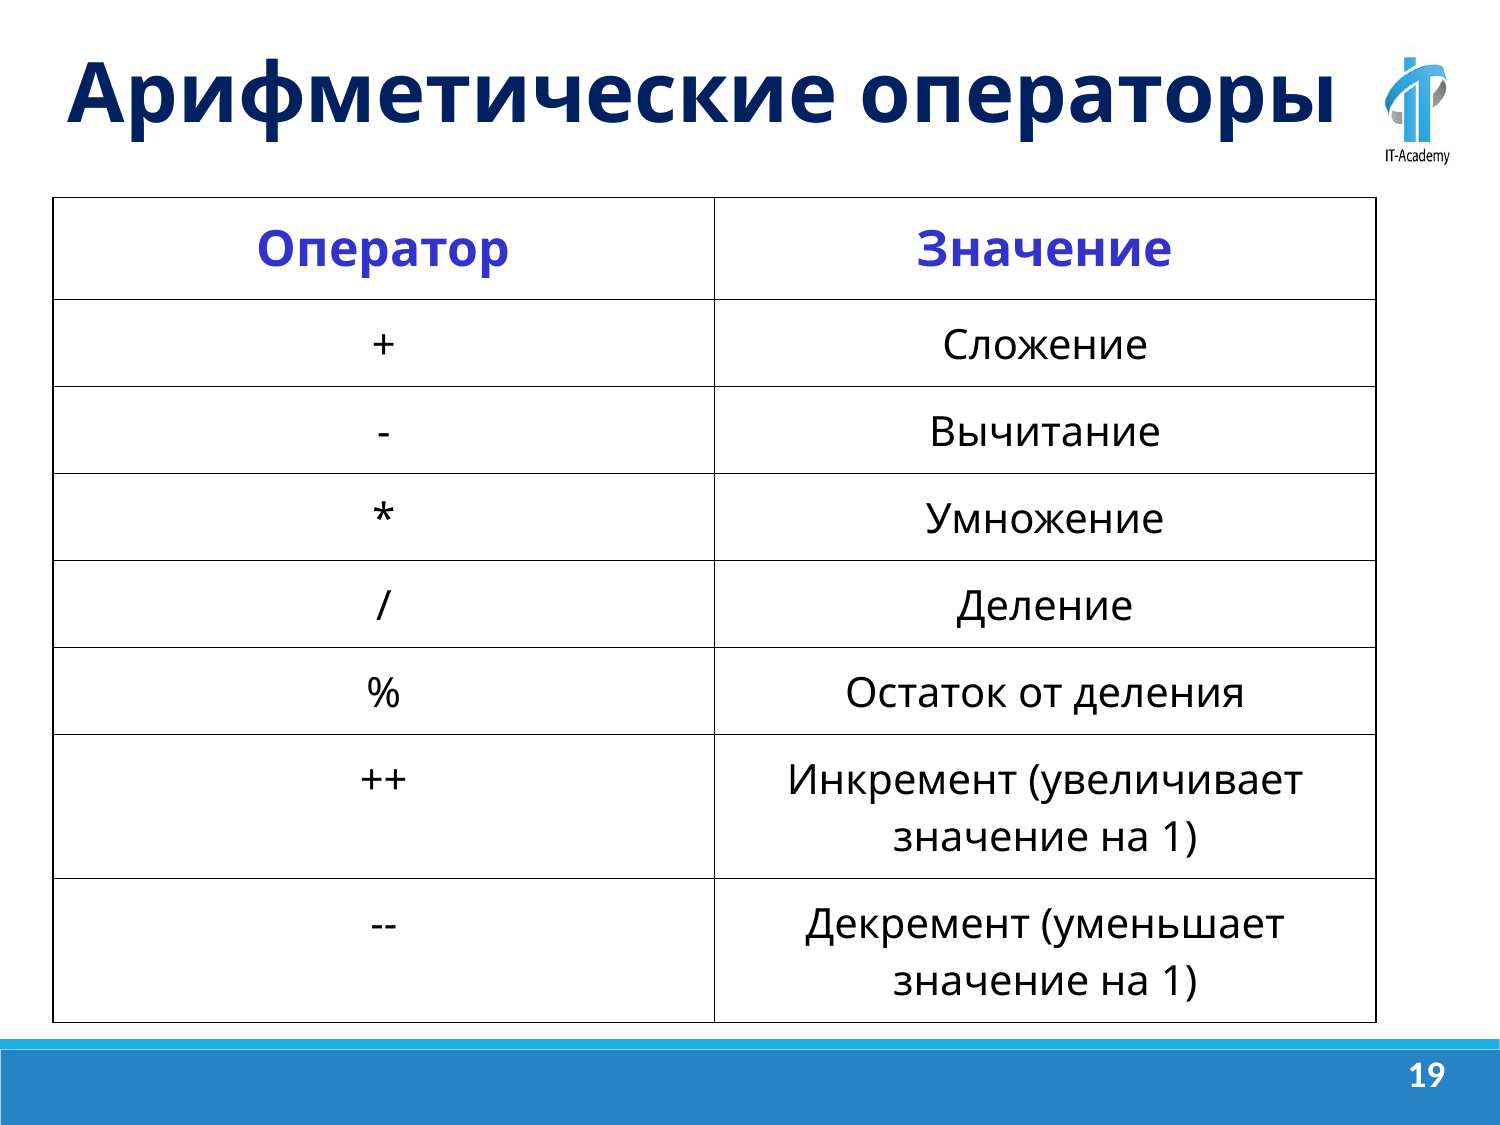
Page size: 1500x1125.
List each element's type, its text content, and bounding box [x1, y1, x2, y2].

table_header Оператор [54, 198, 714, 299]
table_cell Остаток от деления [715, 648, 1375, 734]
table_cell Умножение [715, 474, 1375, 560]
table_cell ++ [54, 735, 714, 878]
text_box ‹#› [1390, 1042, 1463, 1103]
text_box Арифметические операторы [53, 41, 1376, 137]
table_cell Вычитание [715, 387, 1375, 473]
picture [1372, 46, 1461, 167]
table_cell + [54, 300, 714, 386]
table_header Значение [715, 198, 1375, 299]
table_cell * [54, 474, 714, 560]
table_cell % [54, 648, 714, 734]
table_cell - [54, 387, 714, 473]
table_cell Декремент (уменьшает значение на 1) [715, 879, 1375, 1022]
table_cell -- [54, 879, 714, 1022]
table_cell / [54, 561, 714, 647]
table_cell Инкремент (увеличивает значение на 1) [715, 735, 1375, 878]
table_cell Сложение [715, 300, 1375, 386]
table_cell Деление [715, 561, 1375, 647]
